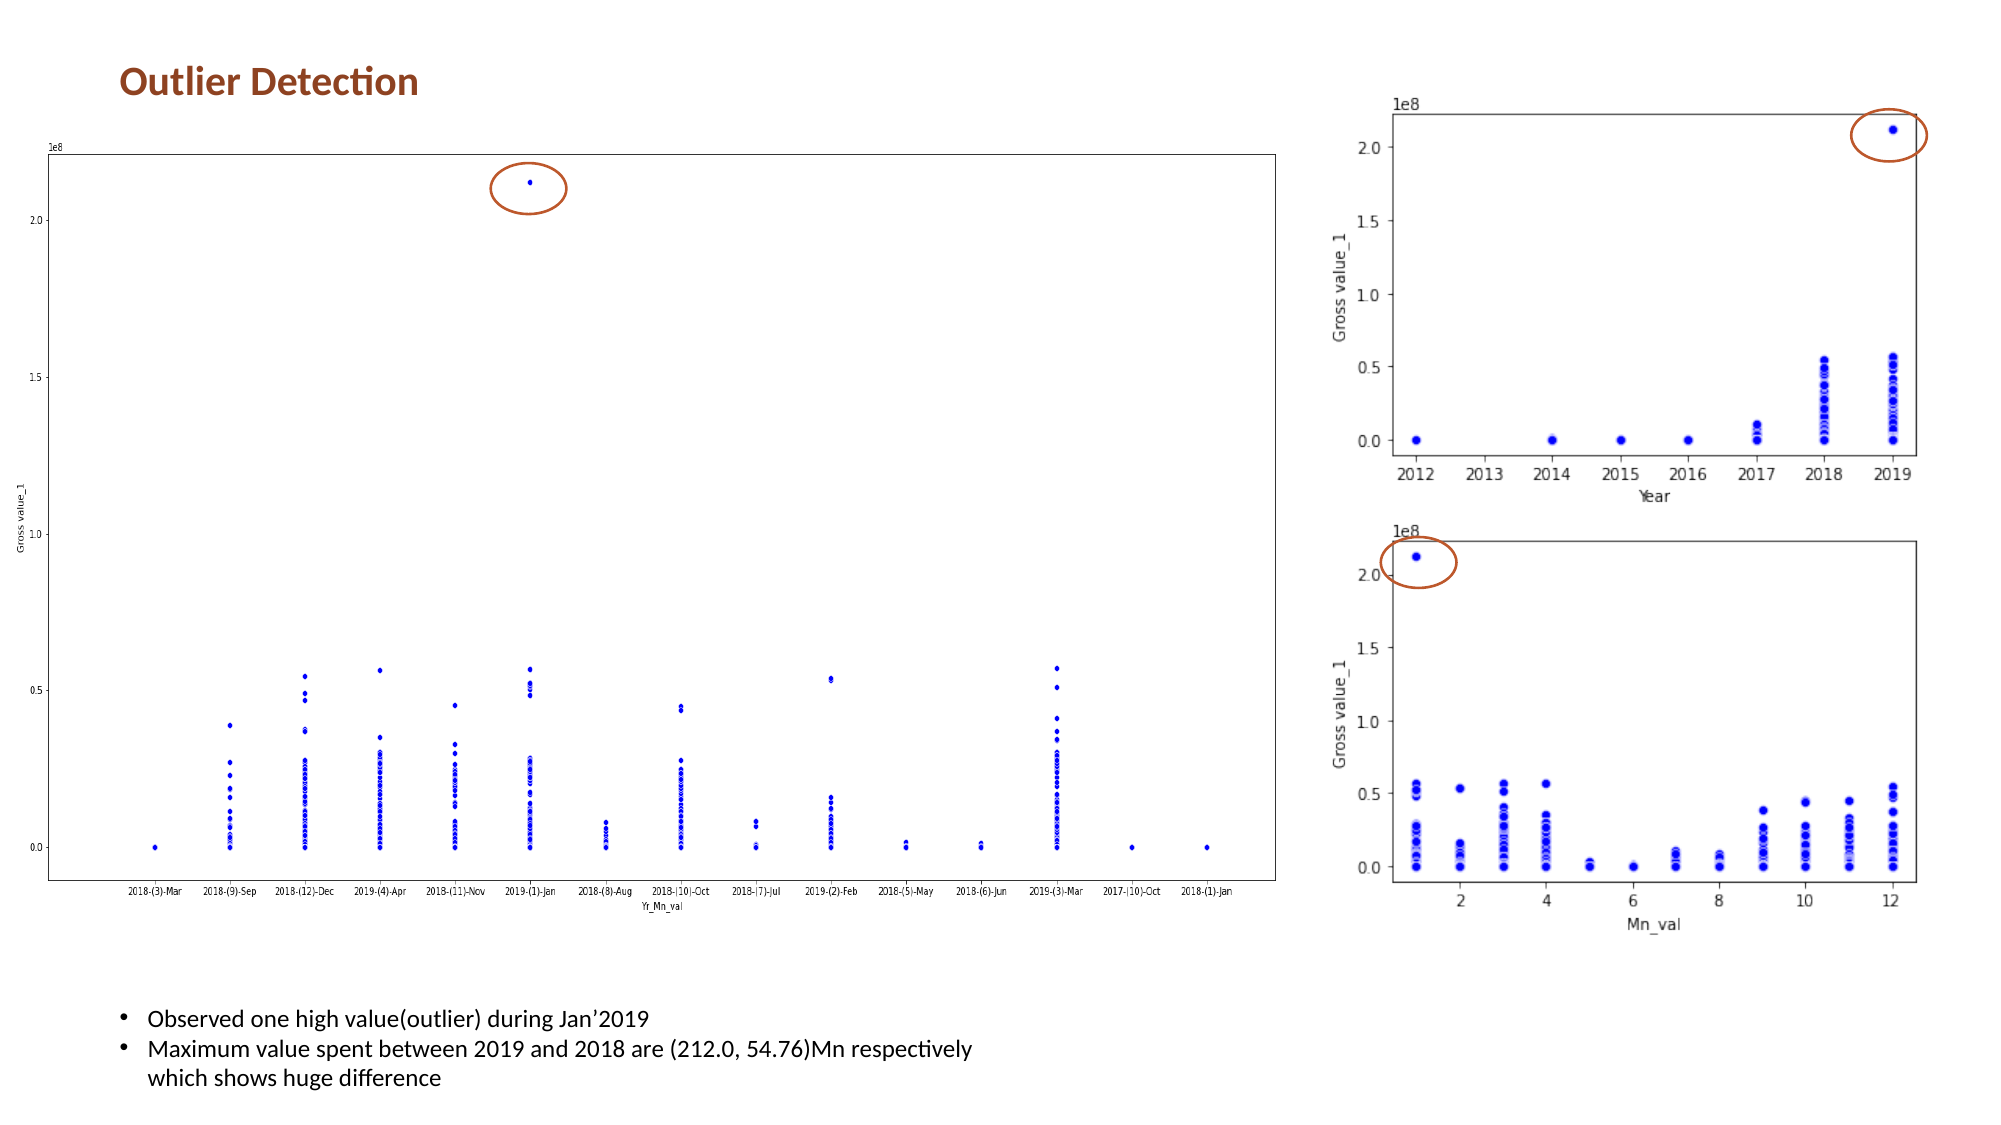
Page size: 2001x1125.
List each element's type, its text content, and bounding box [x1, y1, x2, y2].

picture [0, 123, 1284, 926]
text_box Outlier Detection [104, 46, 768, 112]
picture [1321, 87, 1928, 943]
text_box Observed one high value(outlier) during Jan’2019 Maximum value spent between 2019 and 2018 are (212.0, 54.76)Mn respectively which shows huge difference [104, 994, 1033, 1100]
